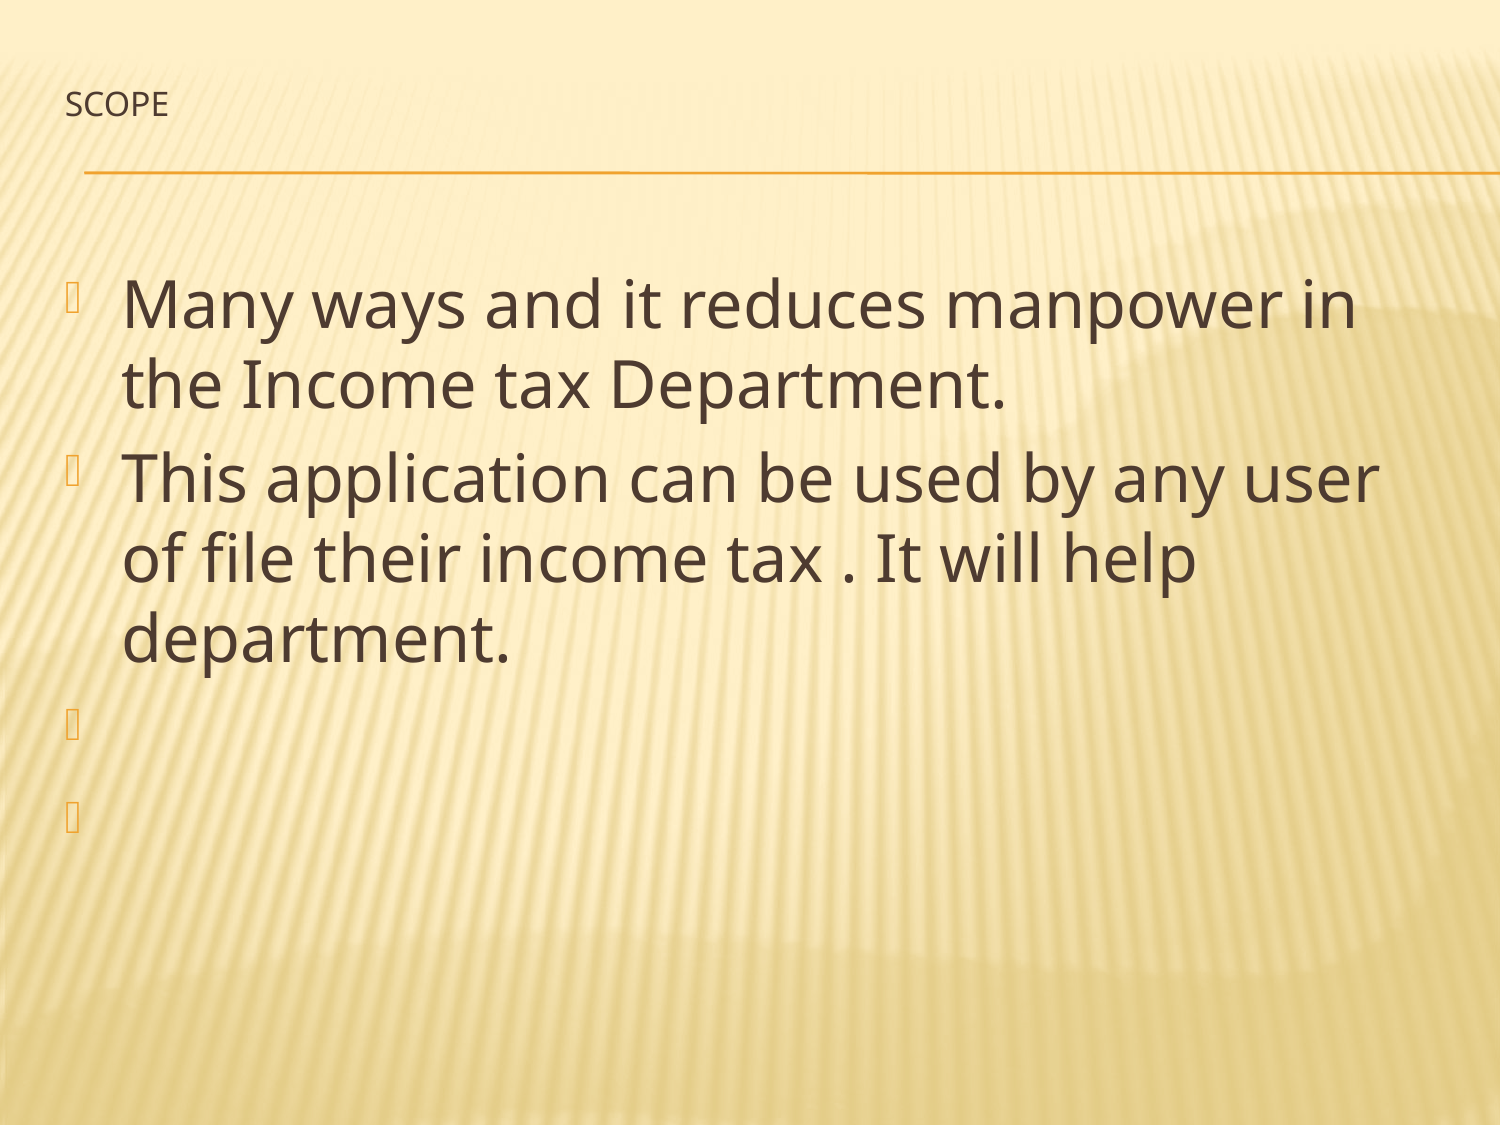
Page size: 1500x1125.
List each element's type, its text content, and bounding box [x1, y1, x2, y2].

title Scope [50, 75, 1475, 213]
list Many ways and it reduces manpower in the Income tax Department. This application can be used by any user of file their income tax . It will help department. [50, 254, 1475, 998]
